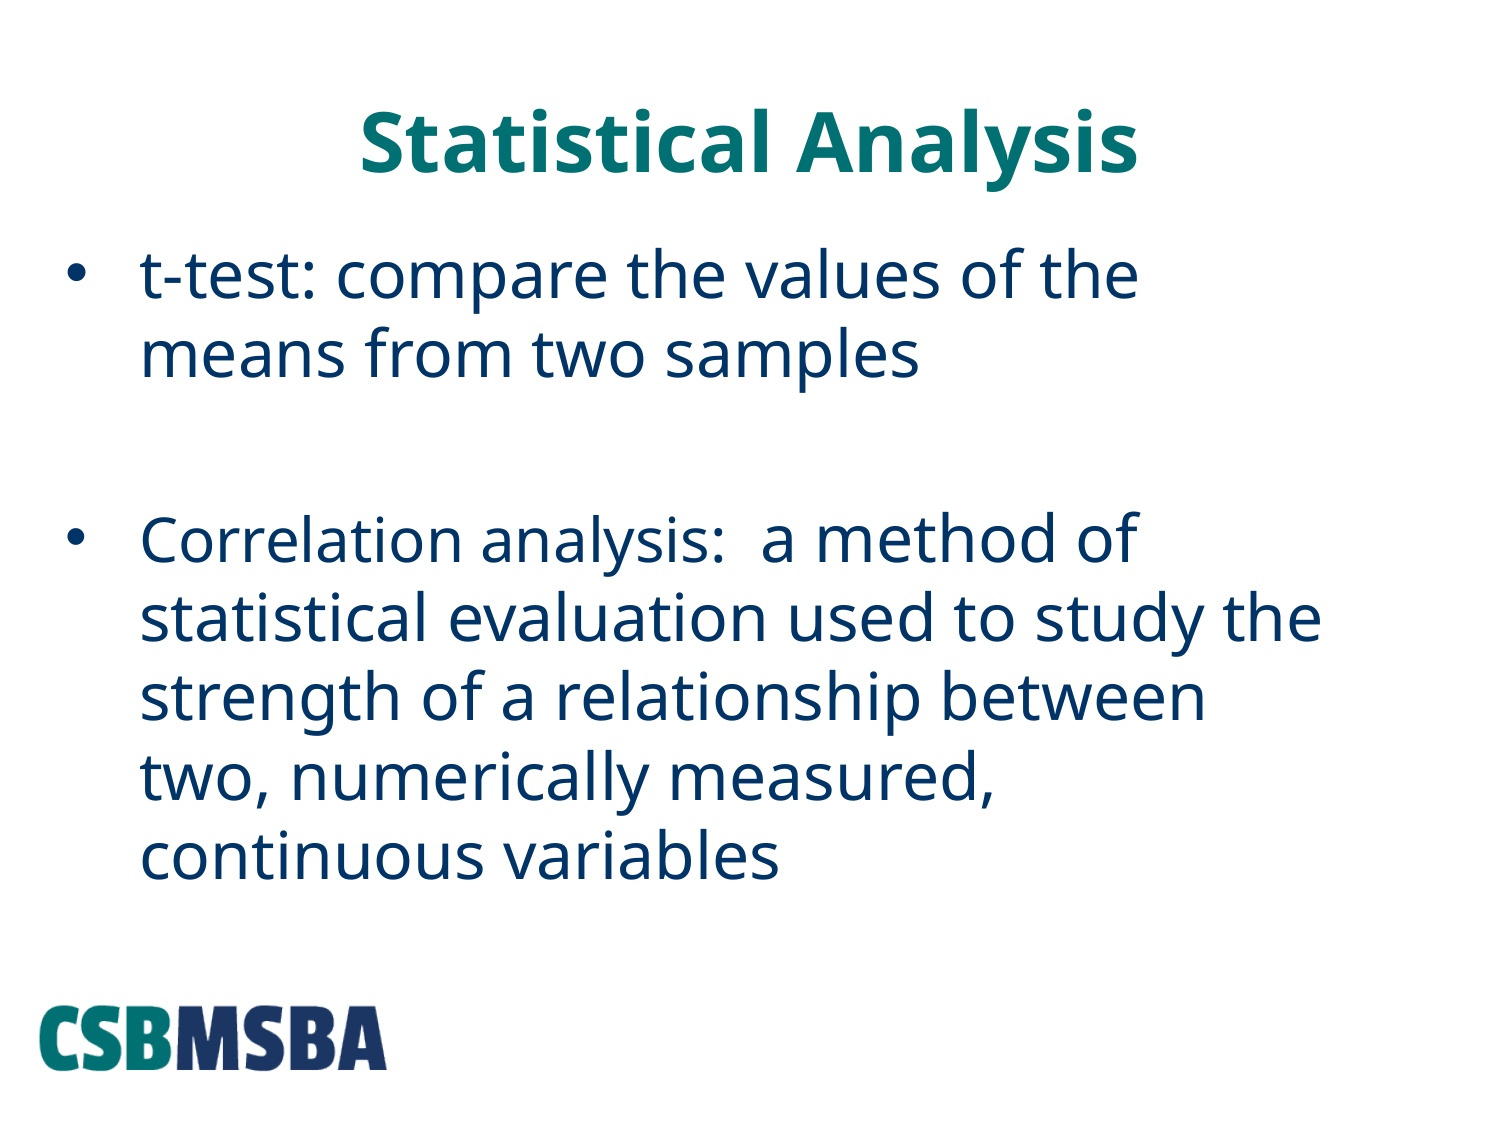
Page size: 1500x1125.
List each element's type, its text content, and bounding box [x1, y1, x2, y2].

title Statistical Analysis [75, 45, 1425, 233]
list t-test: compare the values of the means from two samples Correlation analysis: a method of statistical evaluation used to study the strength of a relationship between two, numerically measured, continuous variables [50, 224, 1375, 900]
picture [37, 987, 388, 1091]
